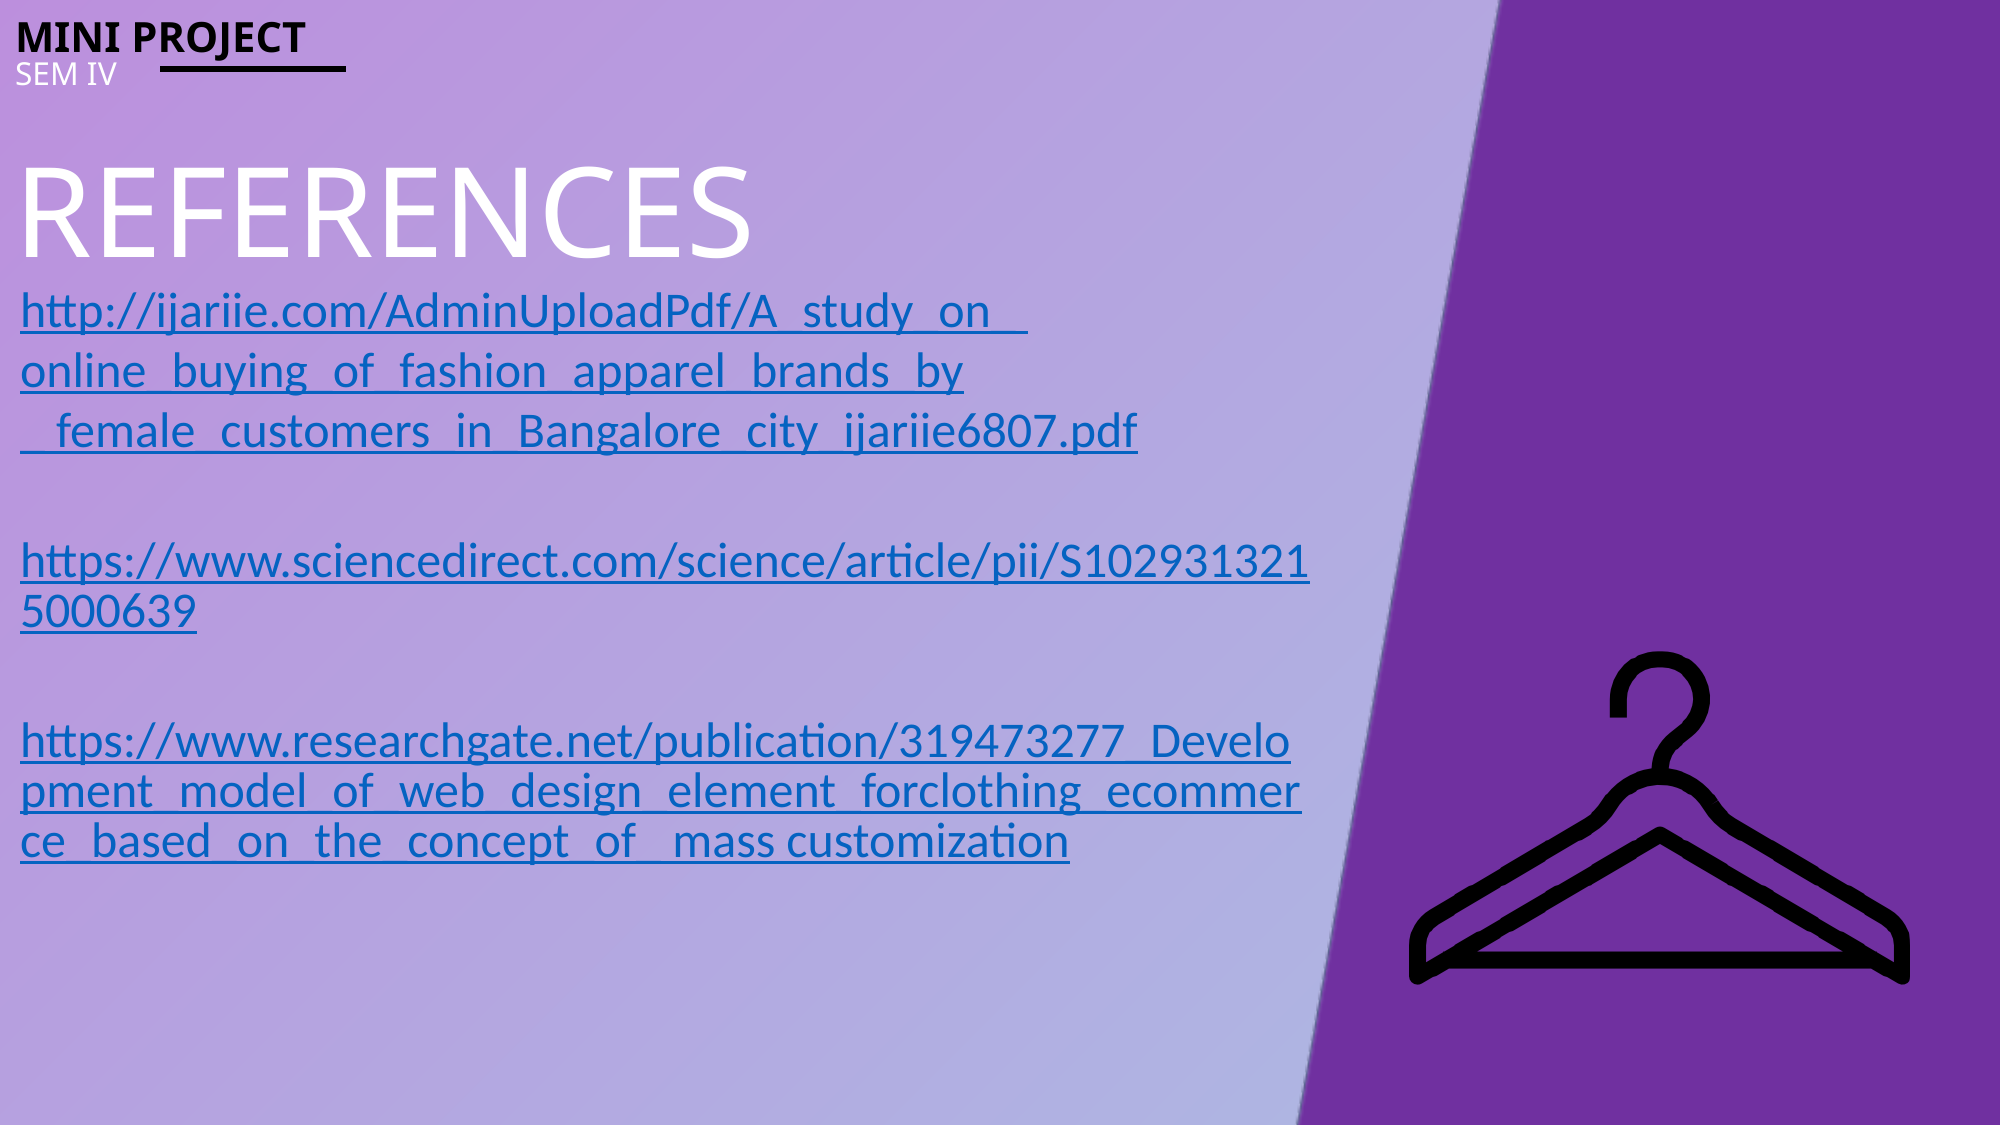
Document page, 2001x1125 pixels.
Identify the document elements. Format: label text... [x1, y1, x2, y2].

text_box REFERENCES [0, 125, 965, 290]
text_box http://ijariie.com/AdminUploadPdf/A_study_on_ online_buying_of_fashion_apparel_brands_by_ female_customers_in_Bangalore_city_ijariie6807.pdf https://www.sciencedirect.com/science/article/pii/S1029313215000639 https://www.researchgate.net/publication/319473277_Development_model_of_web_design_element_forclothing_ecommerce_based_on_the_concept_of_ mass customization [5, 269, 1326, 795]
picture [1409, 567, 1910, 1068]
title MINI PROJECT [0, 0, 409, 69]
text_box [1301, 0, 2000, 1125]
subtitle SEM IV [0, 50, 277, 101]
